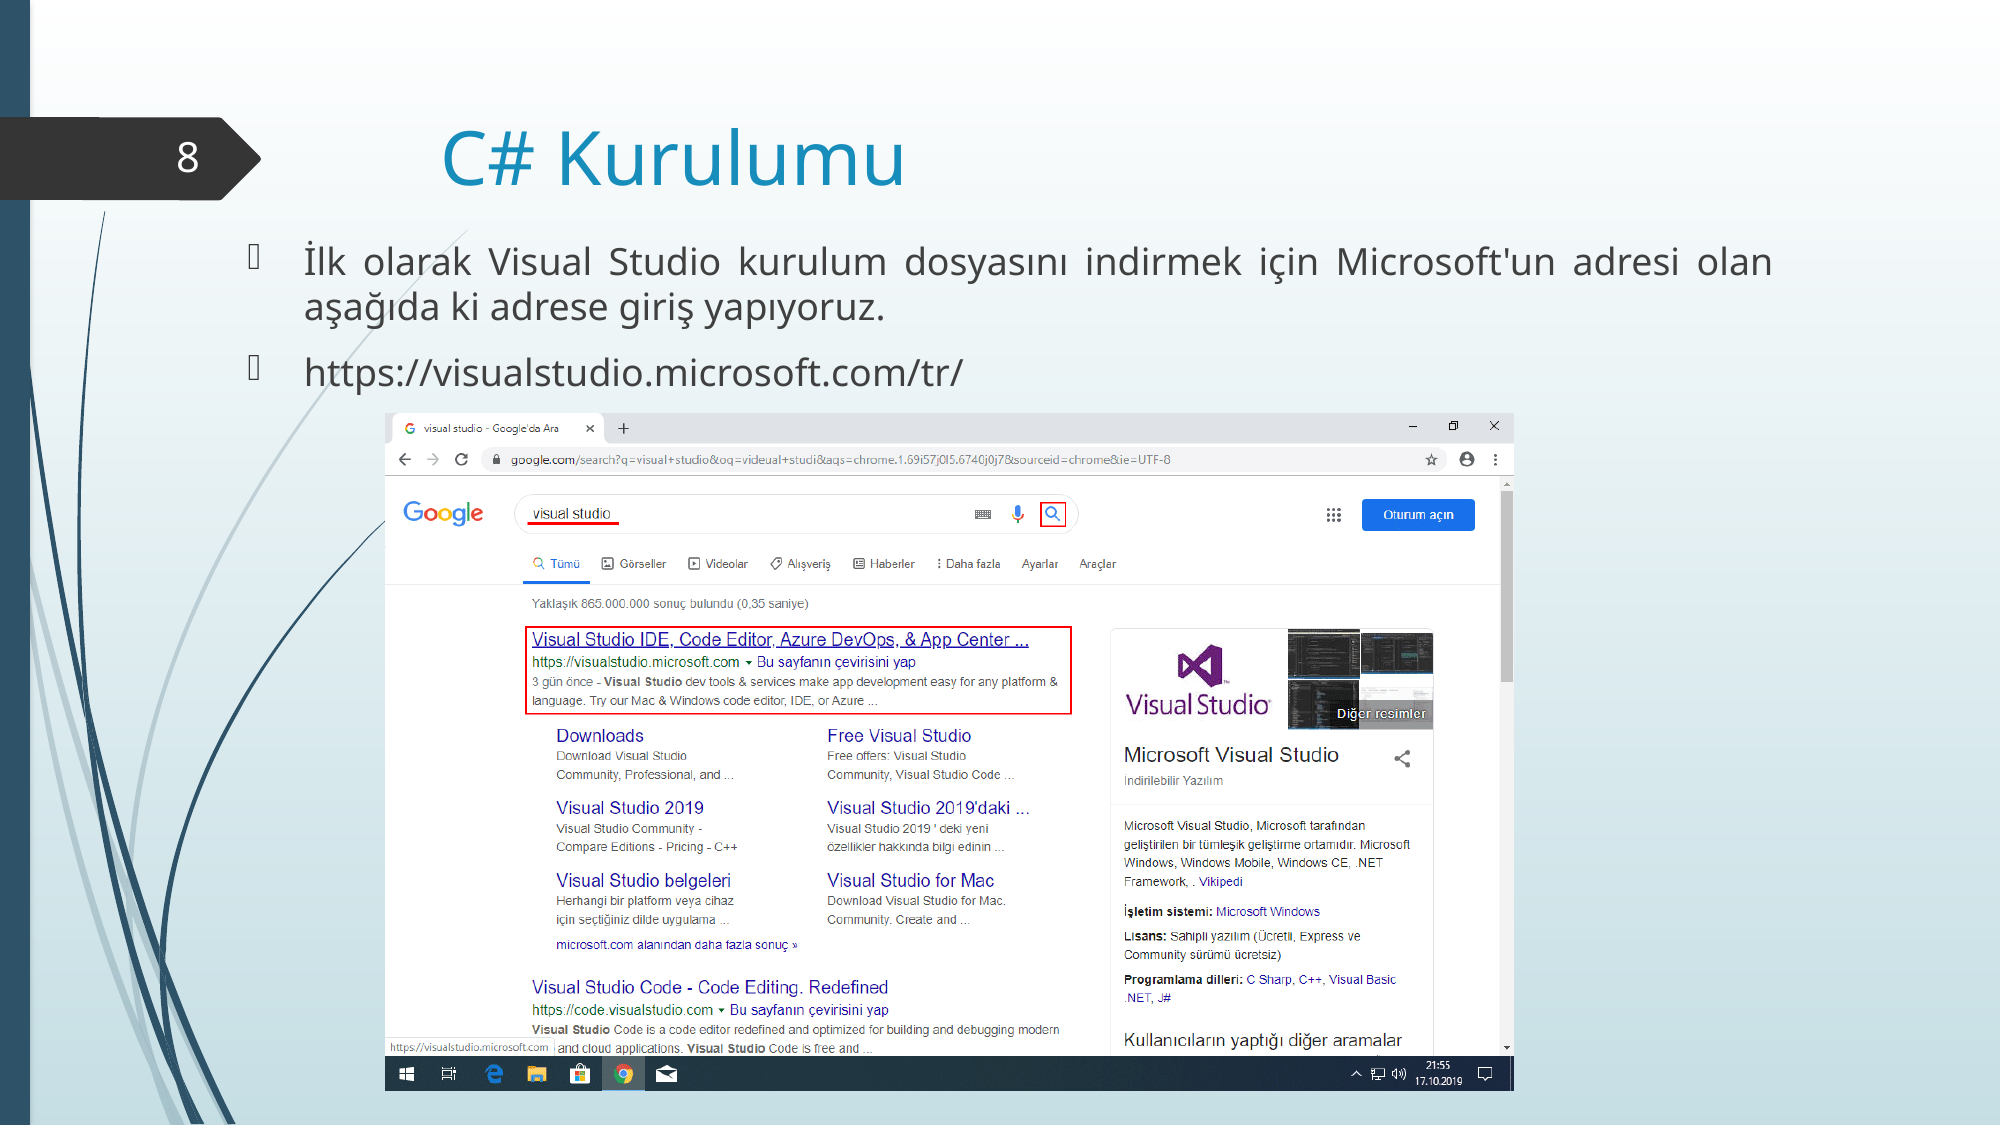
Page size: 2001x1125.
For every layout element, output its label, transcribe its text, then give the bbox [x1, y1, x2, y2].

title C# Kurulumu [425, 102, 1888, 313]
slide_number 8 [87, 129, 216, 190]
picture [384, 413, 1514, 1091]
list İlk olarak Visual Studio kurulum dosyasını indirmek için Microsoft'un adresi olan aşağıda ki adrese giriş yapıyoruz. https://visualstudio.microsoft.com/tr/ [232, 230, 1790, 1111]
